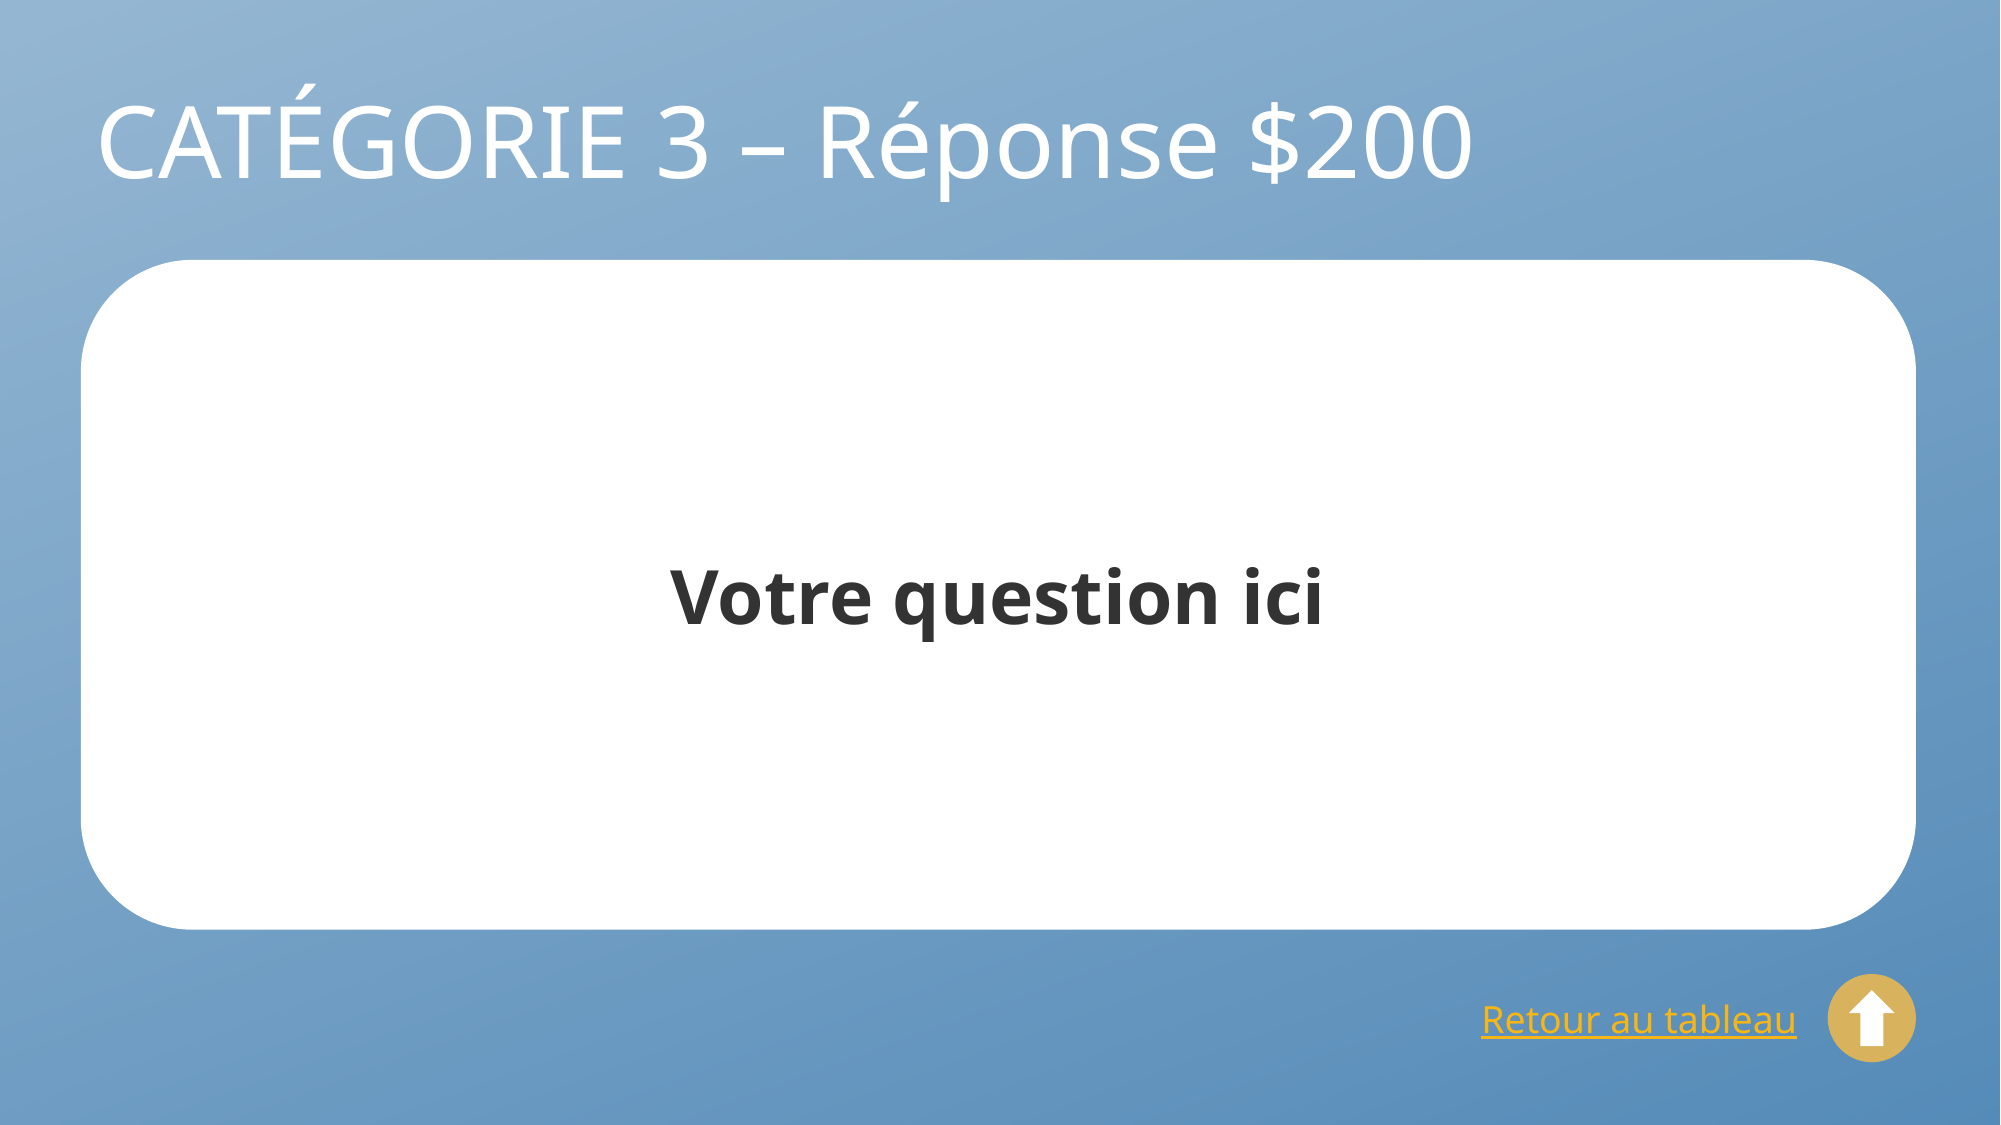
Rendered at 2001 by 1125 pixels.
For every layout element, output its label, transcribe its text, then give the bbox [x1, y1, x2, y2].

text_box [1846, 988, 1898, 1048]
text_box Retour au tableau [1230, 988, 1813, 1055]
text_box Votre question ici [79, 258, 1917, 931]
text_box [1826, 972, 1918, 1064]
title CATÉGORIE 3 – Réponse $200 [80, 37, 1806, 255]
